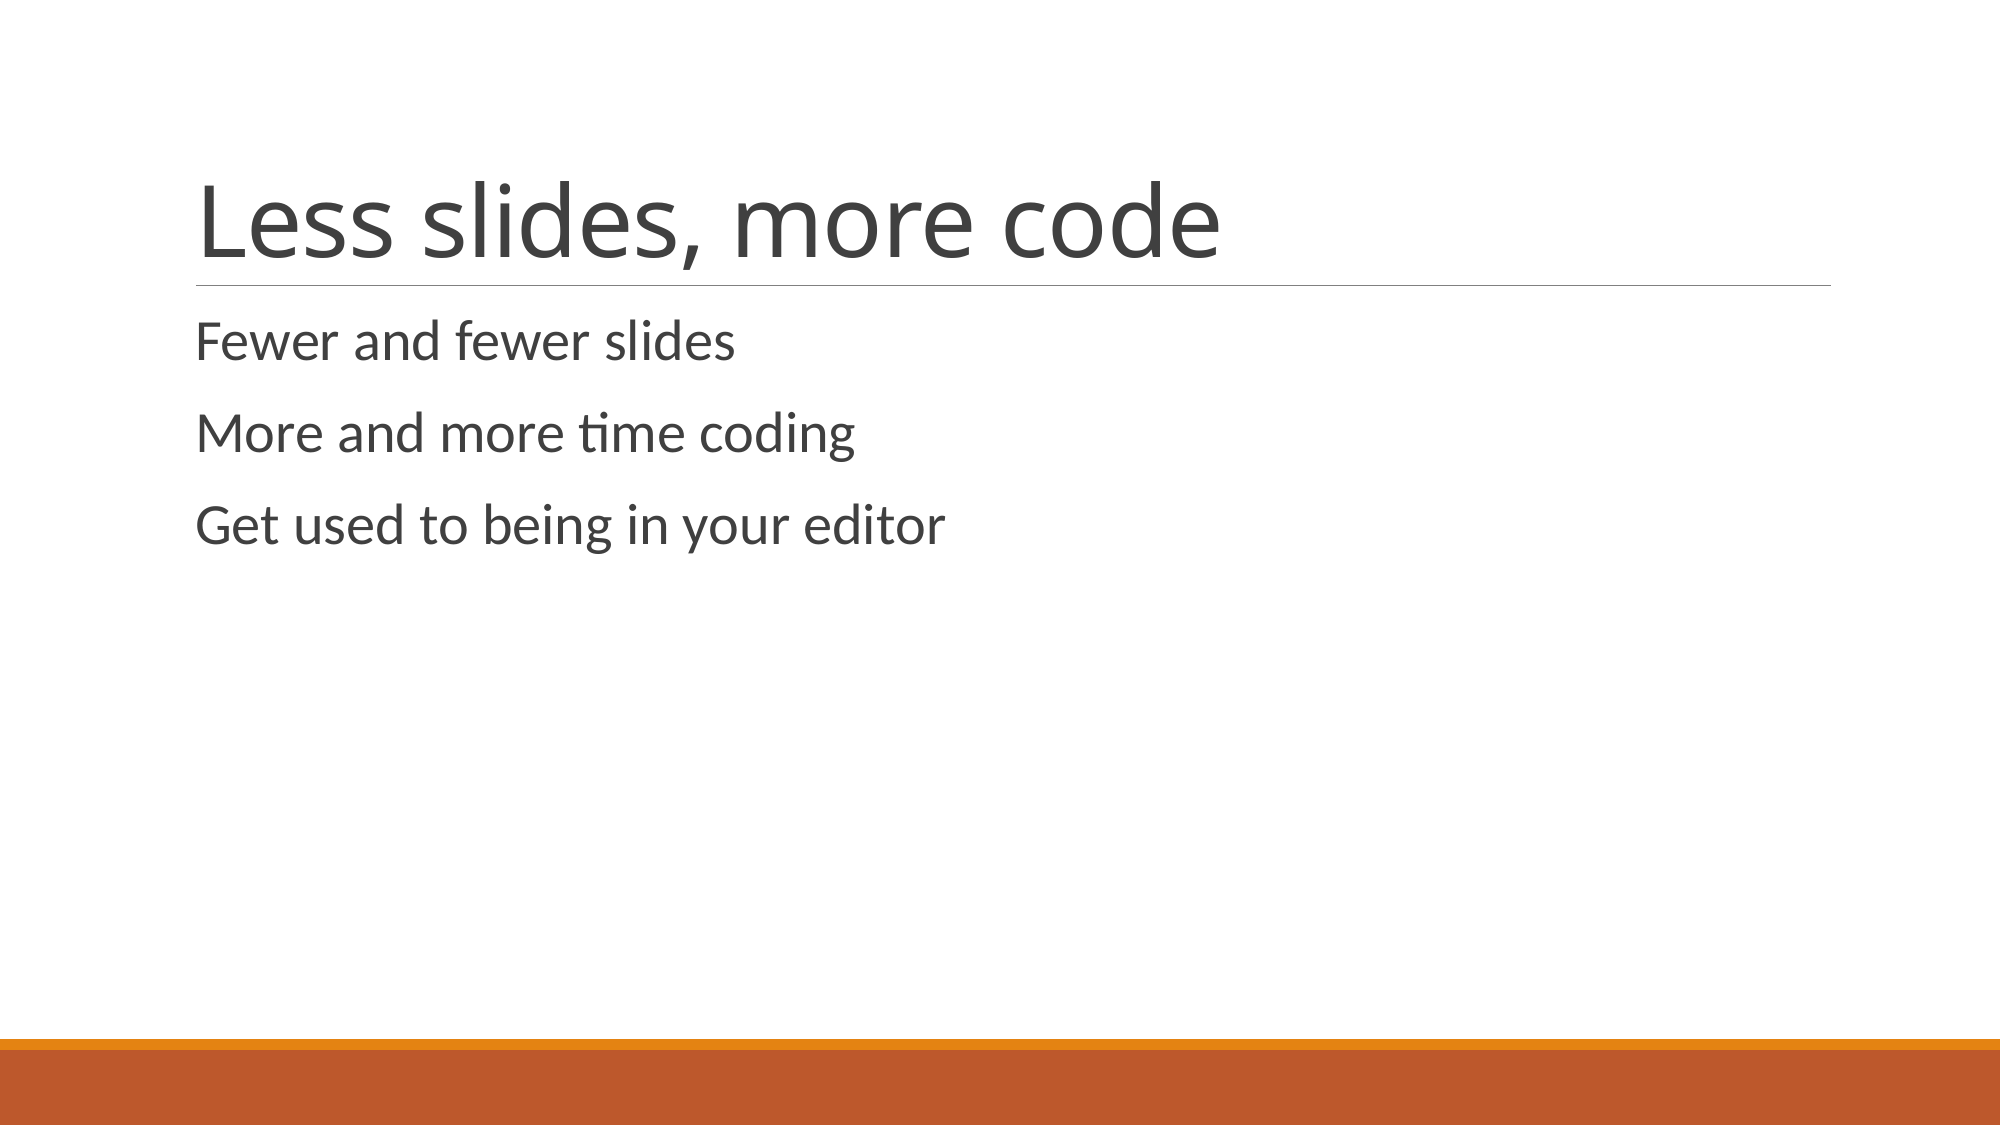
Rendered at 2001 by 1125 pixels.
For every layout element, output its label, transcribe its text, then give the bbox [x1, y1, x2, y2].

title Less slides, more code [180, 47, 1830, 285]
list Fewer and fewer slides More and more time coding Get used to being in your editor [180, 302, 1830, 963]
